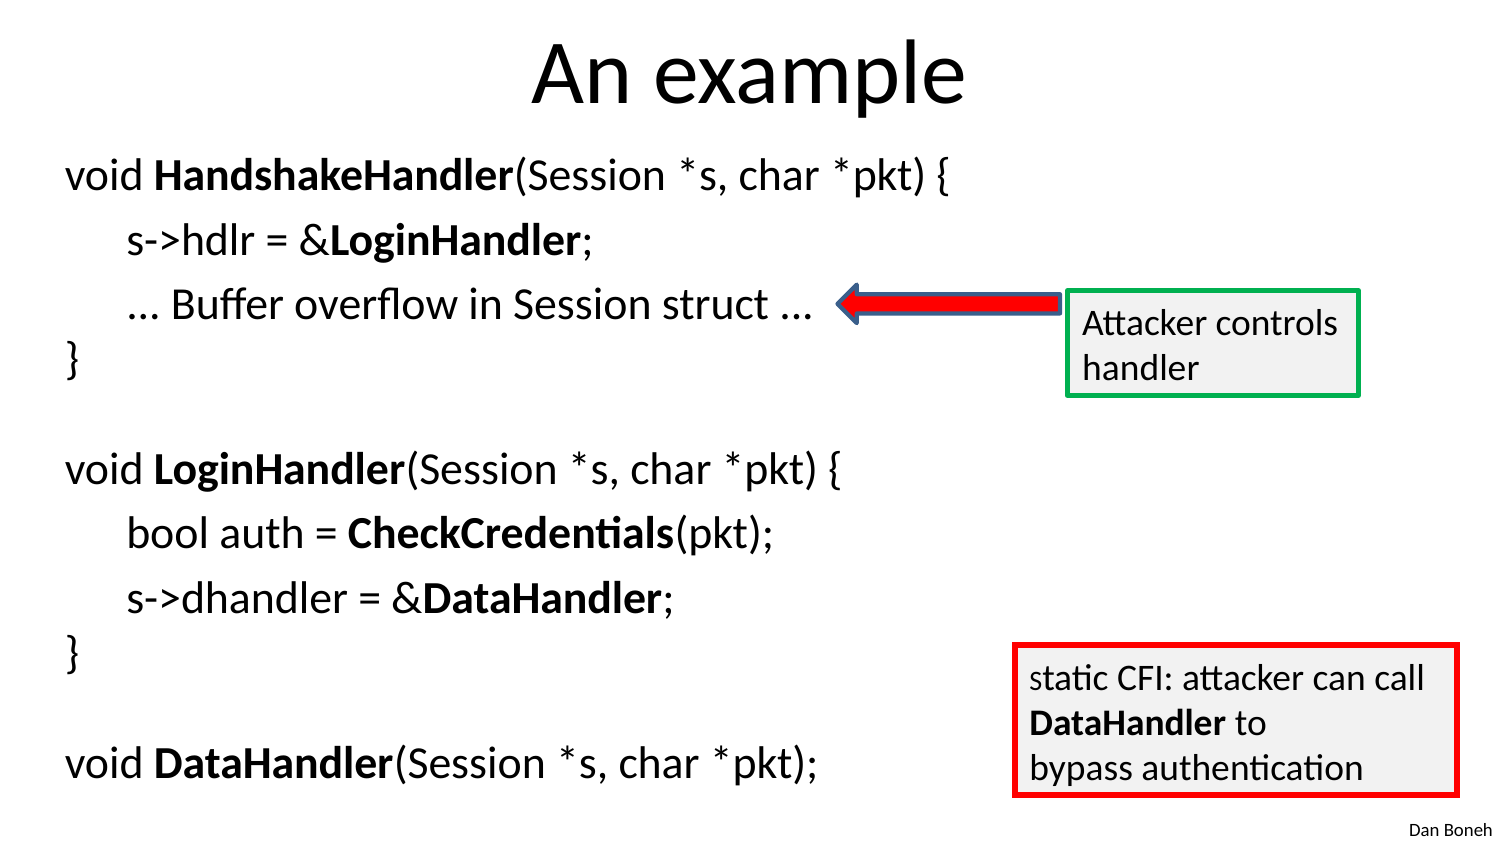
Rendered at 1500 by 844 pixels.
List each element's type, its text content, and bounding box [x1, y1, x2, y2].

text_box Static CFI: attacker can call DataHandler to bypass authentication [1013, 643, 1459, 797]
text_box void HandshakeHandler(Session *s, char *pkt) { s->hdlr = &LoginHandler; ... Buffer overflow in Session struct ... } void LoginHandler(Session *s, char *pkt) { bool auth = CheckCredentials(pkt); s->dhandler = &DataHandler; } void DataHandler(Session *s, char *pkt); [50, 137, 1425, 795]
text_box [835, 282, 1063, 326]
title An example [75, 0, 1425, 137]
text_box Attacker controls handler [1067, 290, 1359, 396]
